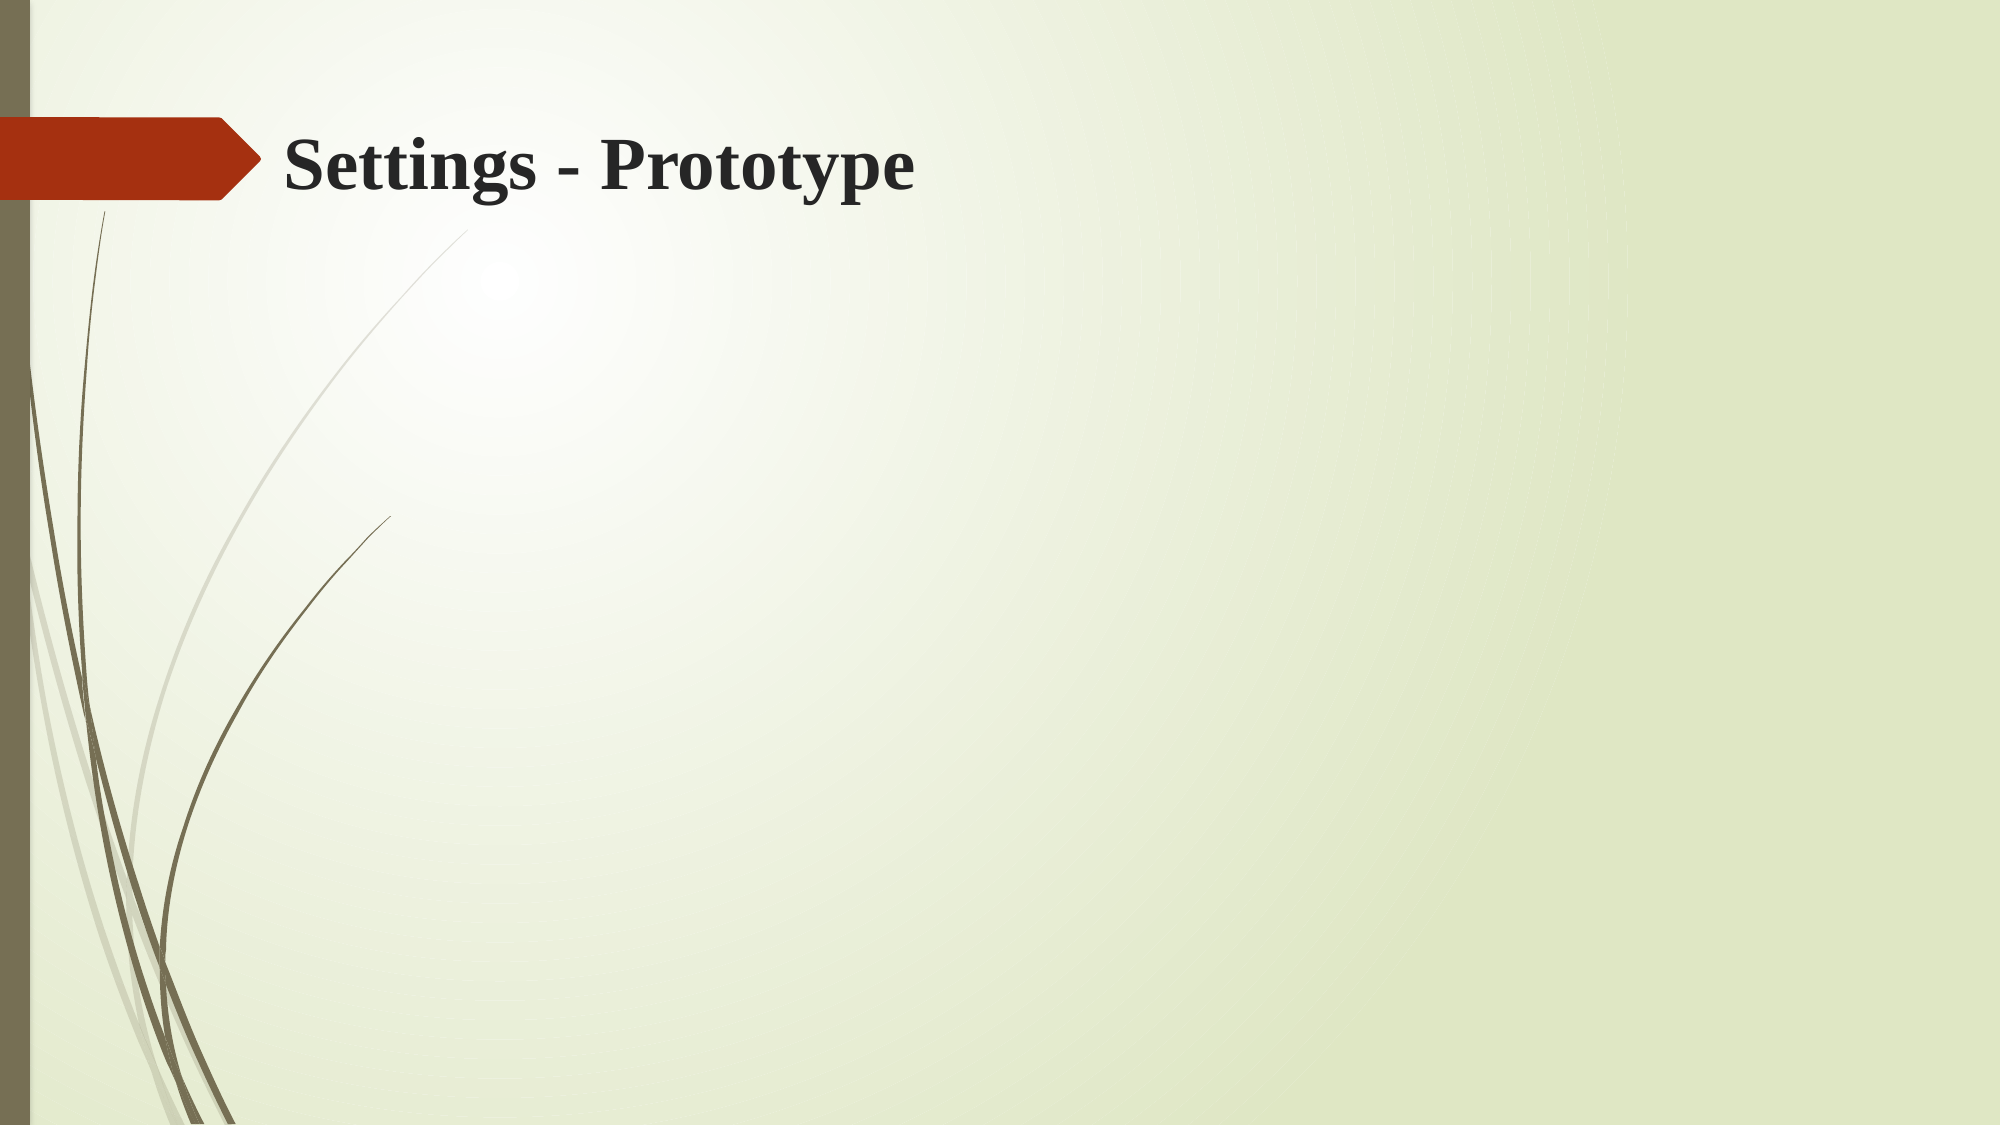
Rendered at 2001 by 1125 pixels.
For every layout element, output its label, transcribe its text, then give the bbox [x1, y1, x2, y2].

title Settings - Prototype [269, 106, 953, 231]
